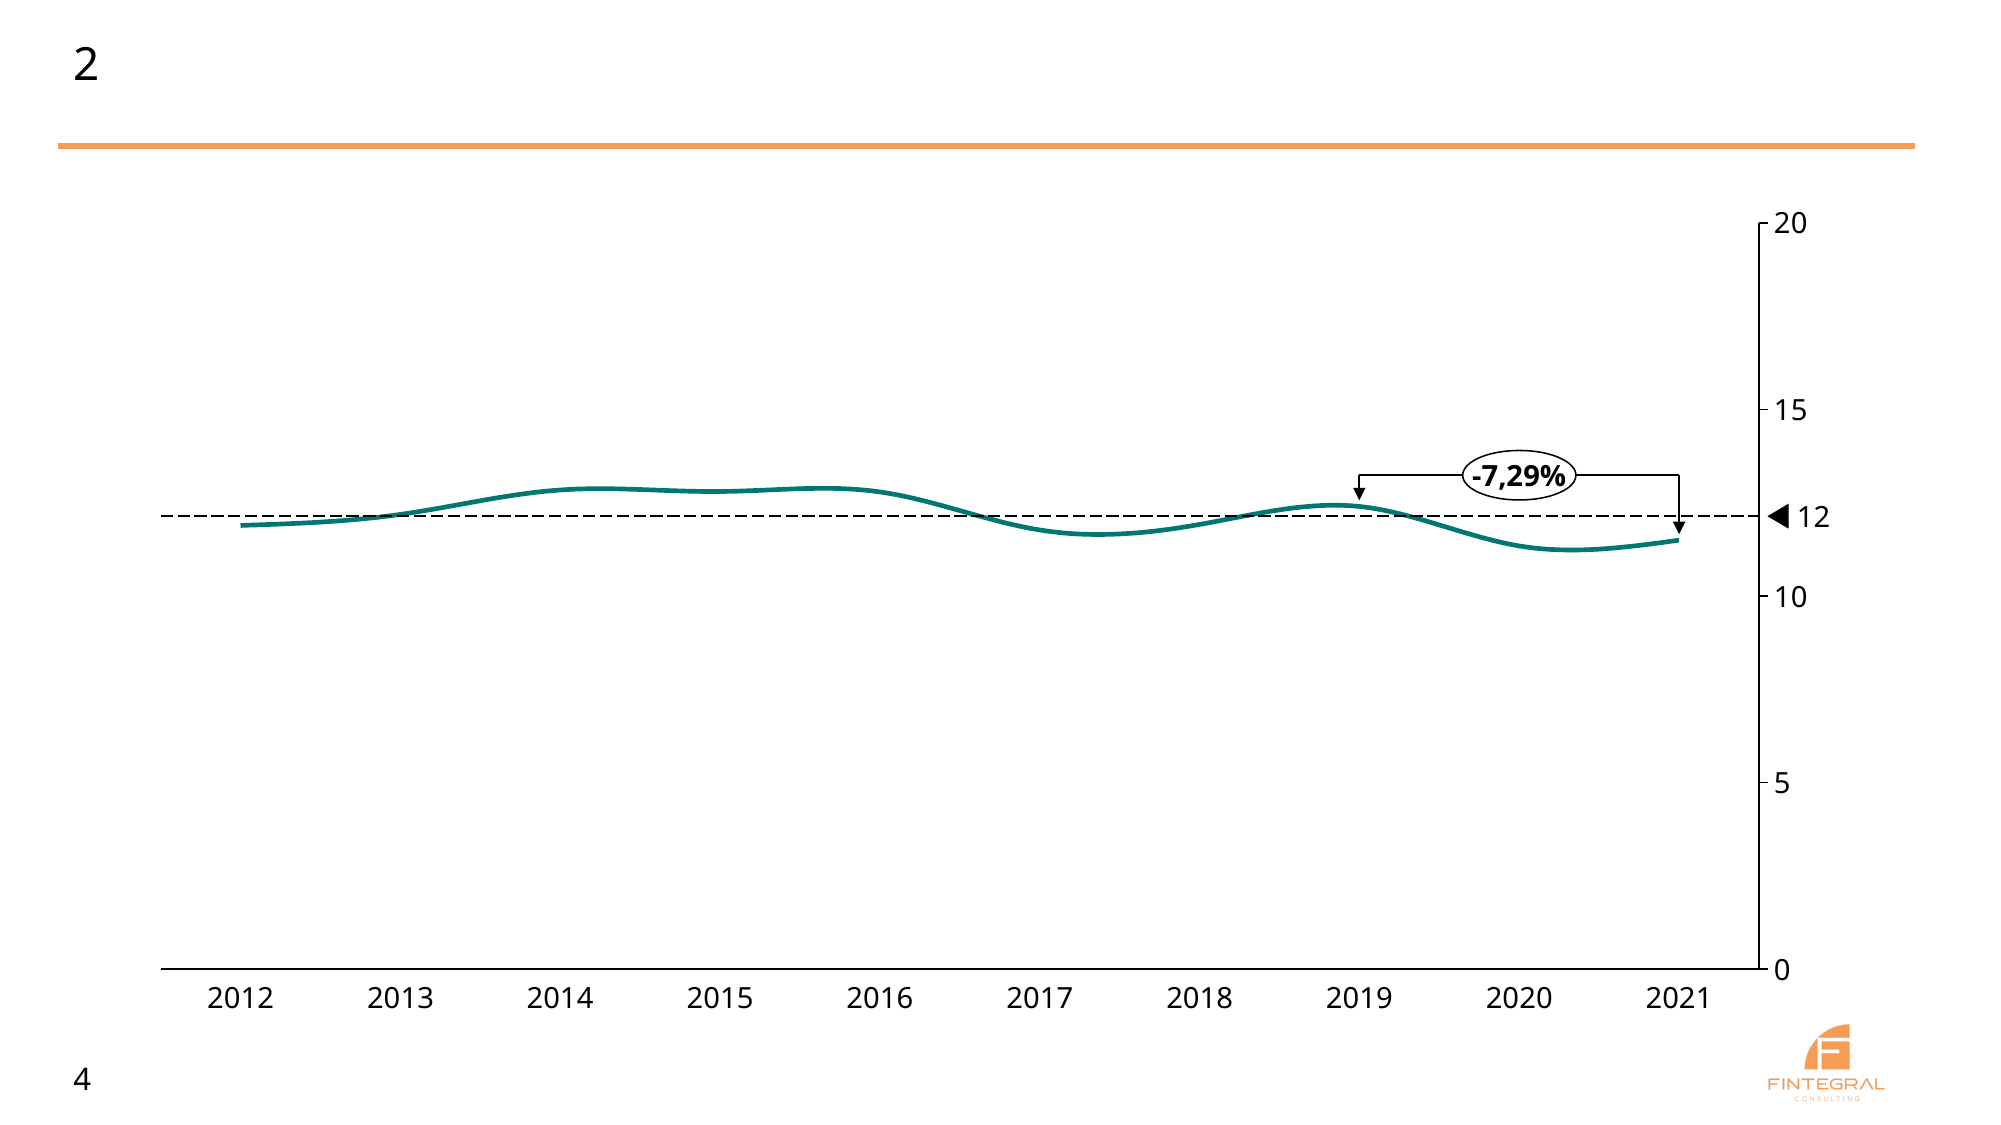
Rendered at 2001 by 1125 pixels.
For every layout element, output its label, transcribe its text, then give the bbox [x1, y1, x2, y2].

picture [1765, 1012, 1888, 1110]
chart [146, 189, 1839, 1004]
title 2 [58, 27, 1916, 124]
